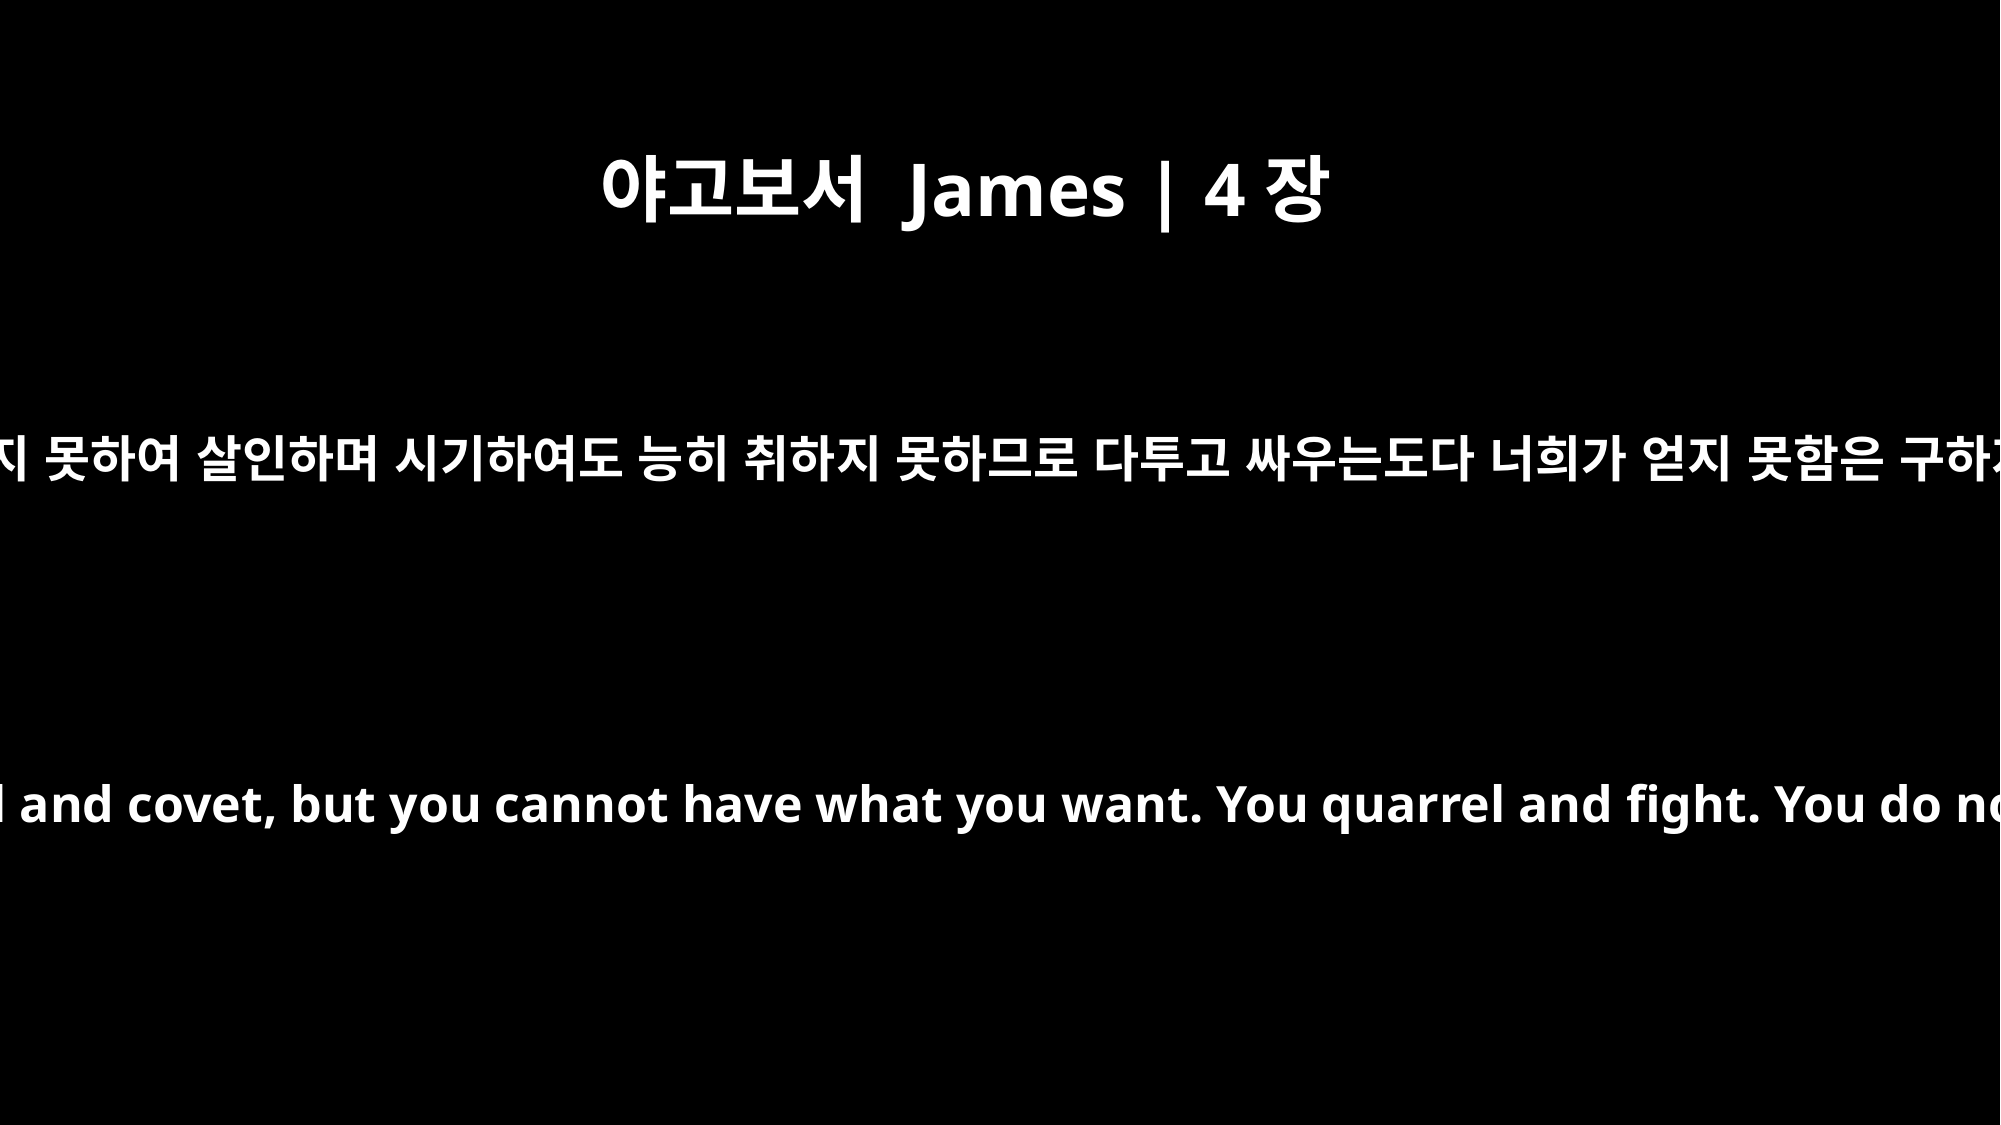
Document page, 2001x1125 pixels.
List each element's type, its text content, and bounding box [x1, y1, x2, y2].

text_box You want something but don't get it. You kill and covet, but you cannot have what you want. You quarrel and fight. You do not have, because you do not ask God. [0, 764, 2000, 840]
text_box 2 너희는 욕심을 내어도 얻지 못하여 살인하며 시기하여도 능히 취하지 못하므로 다투고 싸우는도다 너희가 얻지 못함은 구하지 아니하기 때문이요 [0, 359, 2000, 495]
text_box 야고보서 James | 4장 [585, 136, 1347, 239]
